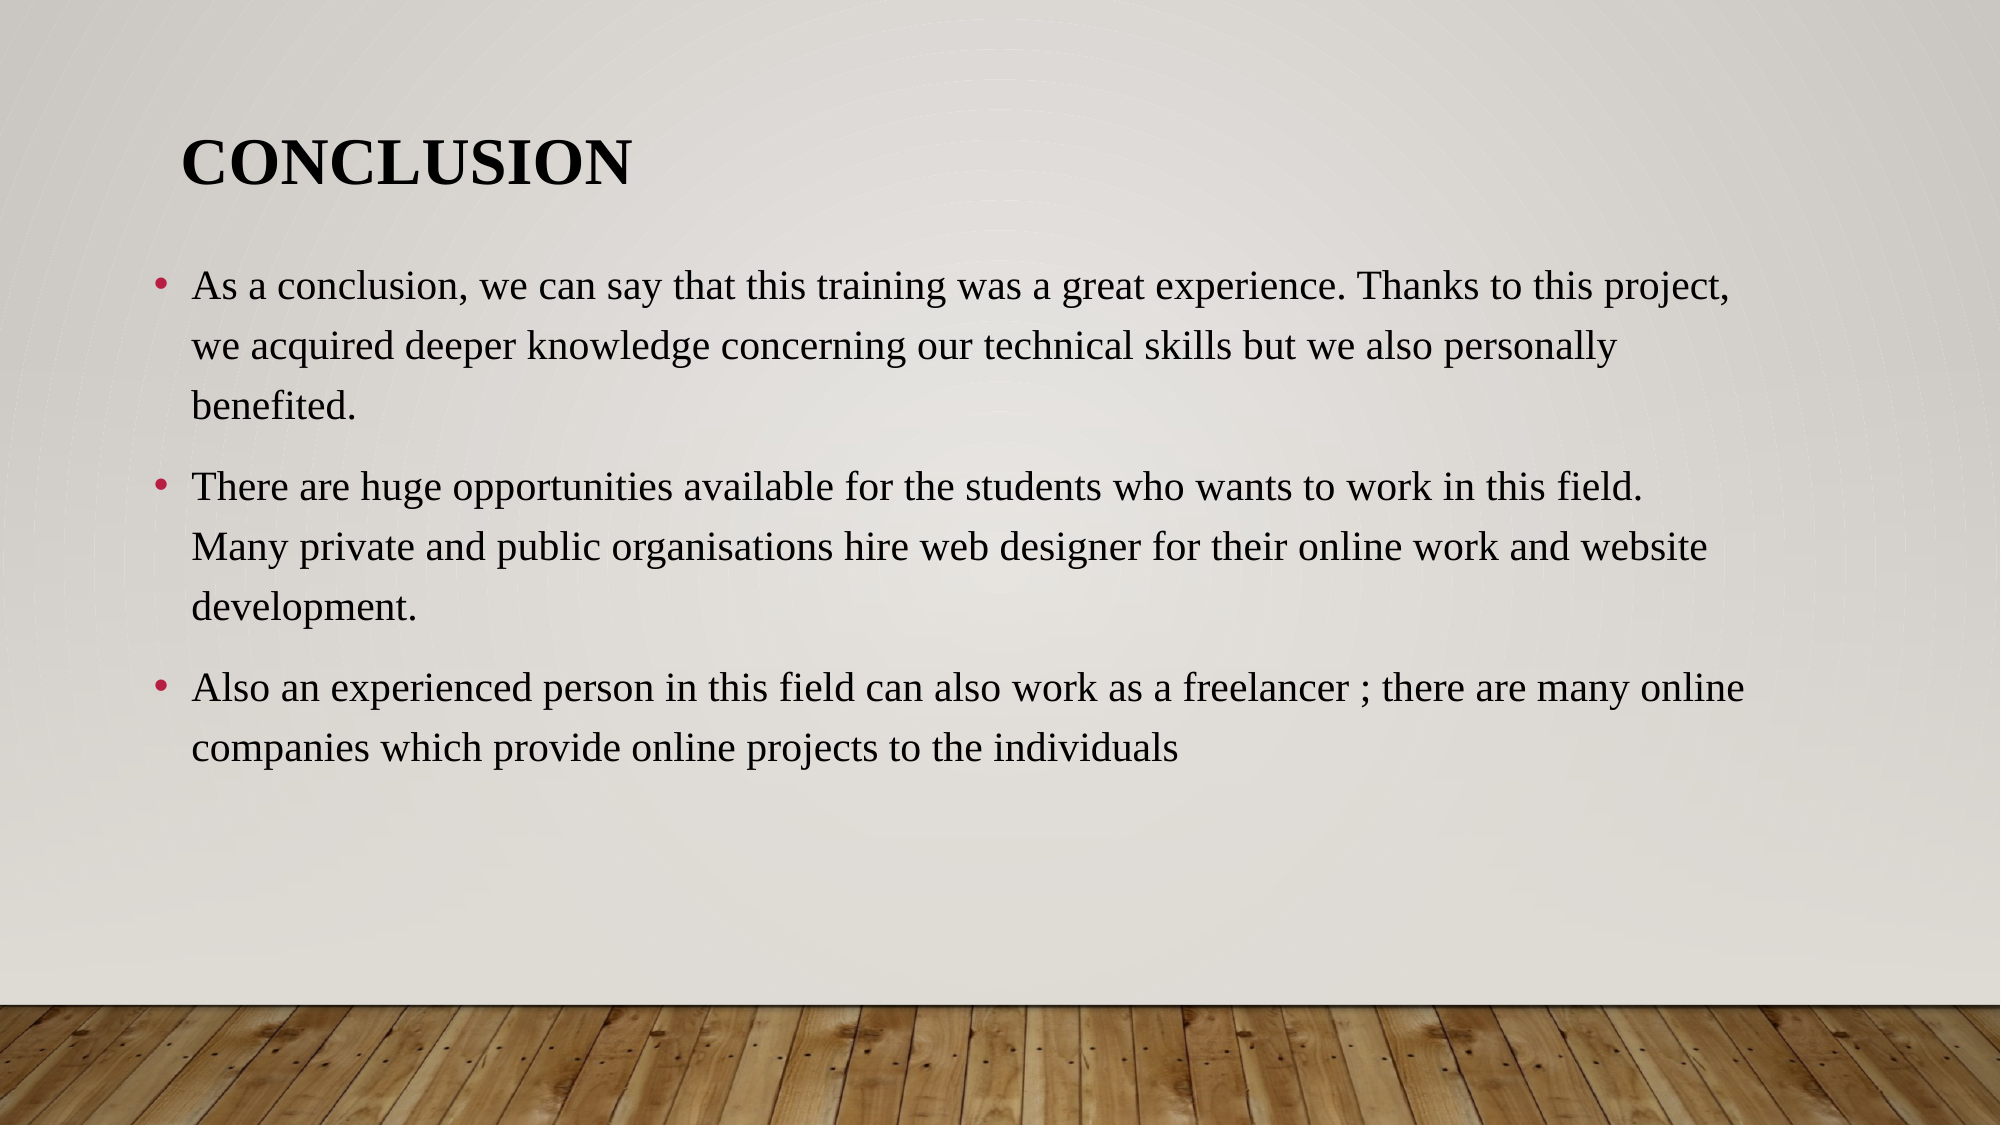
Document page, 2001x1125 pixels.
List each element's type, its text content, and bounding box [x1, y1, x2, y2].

list As a conclusion, we can say that this training was a great experience. Thanks to this project, we acquired deeper knowledge concerning our technical skills but we also personally benefited. There are huge opportunities available for the students who wants to work in this field. Many private and public organisations hire web designer for their online work and website development. Also an experienced person in this field can also work as a freelancer ; there are many online companies which provide online projects to the individuals [138, 240, 1764, 971]
title conclusion [165, 119, 1653, 240]
picture [0, 1005, 2000, 1125]
